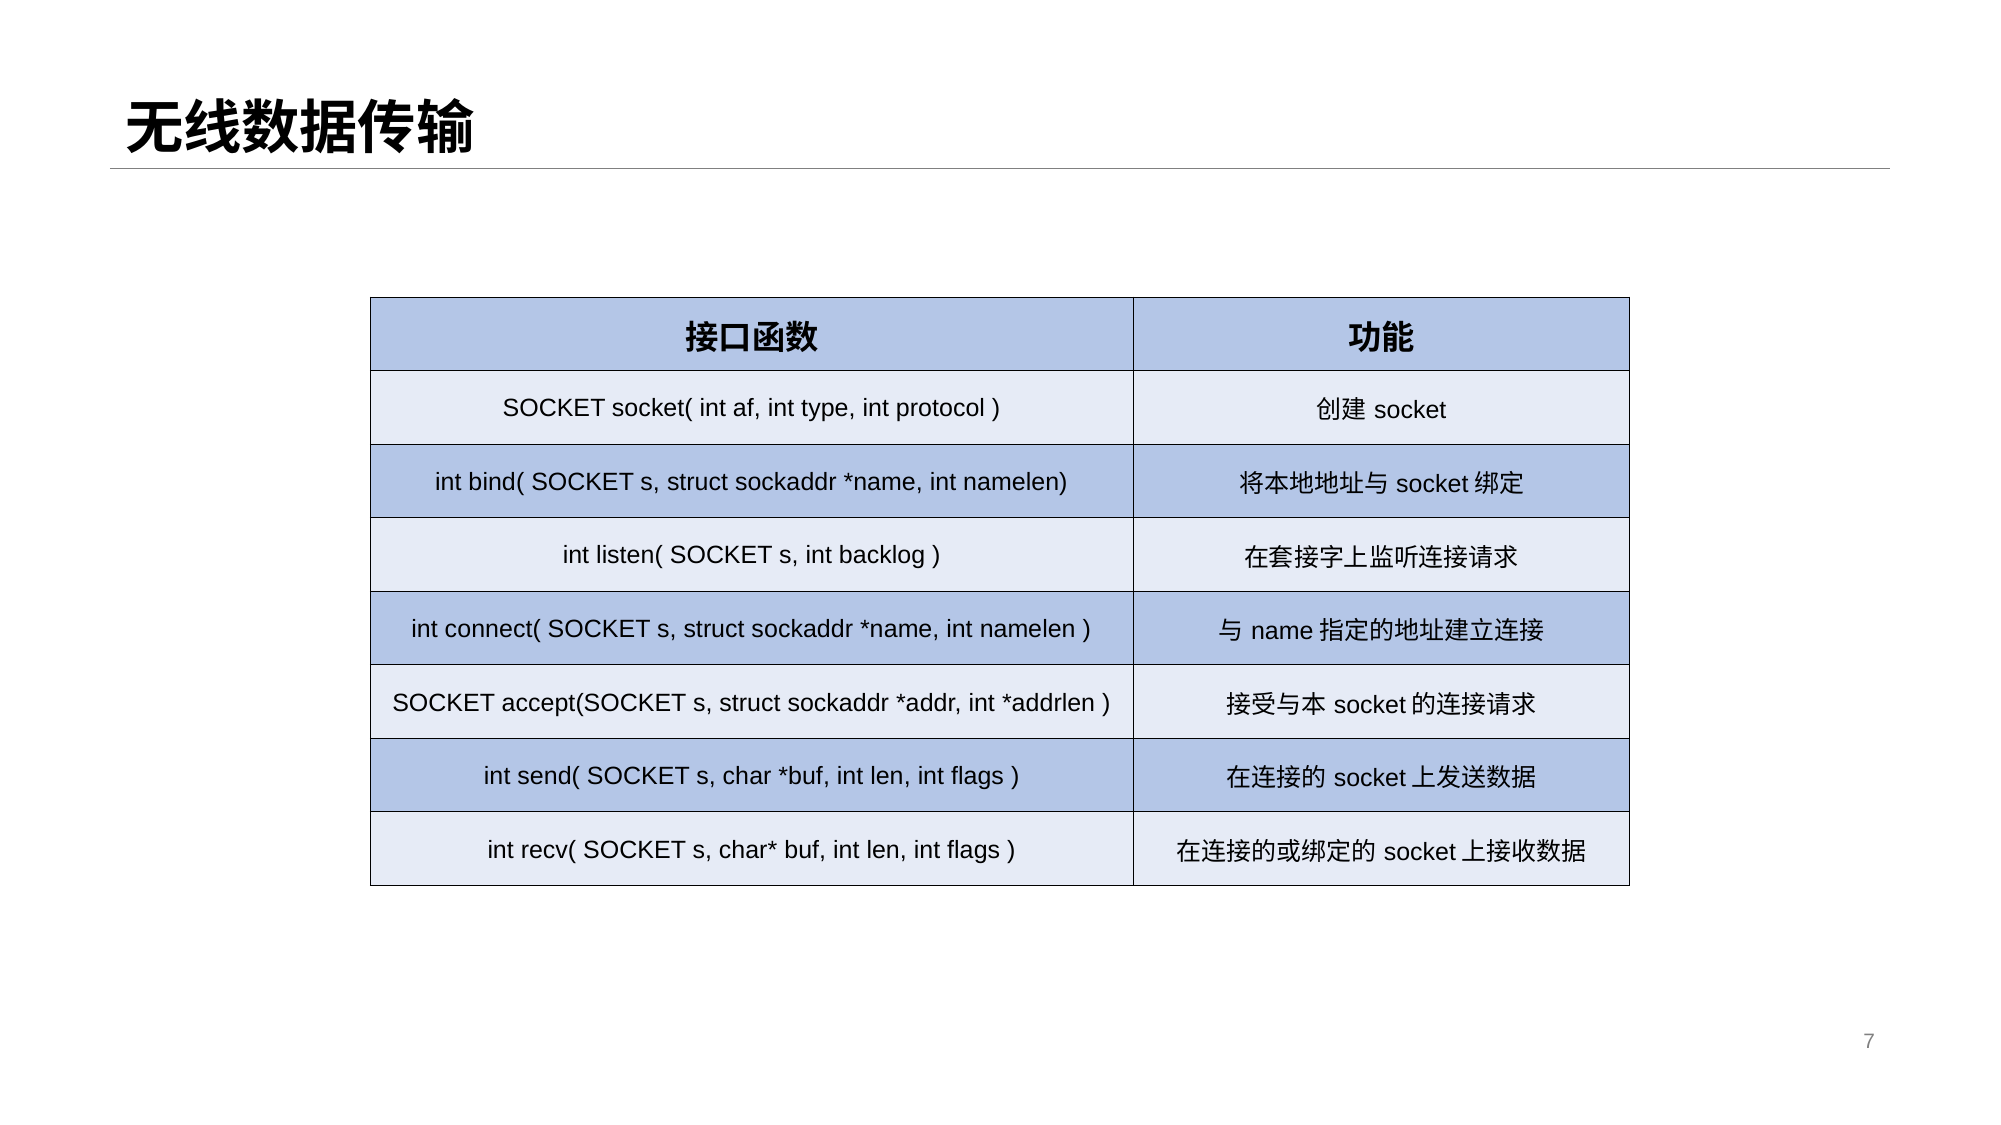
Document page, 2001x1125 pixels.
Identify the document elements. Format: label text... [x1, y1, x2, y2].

table_cell int bind( SOCKET s, struct sockaddr *name, int namelen) [371, 445, 1133, 517]
table_header 功能 [1134, 298, 1629, 370]
table_cell SOCKET socket( int af, int type, int protocol ) [371, 371, 1133, 444]
table_cell 接受与本socket的连接请求 [1134, 665, 1629, 738]
table_cell int send( SOCKET s, char *buf, int len, int flags ) [371, 739, 1133, 811]
slide_number 7 [1412, 1023, 1890, 1058]
table_cell int listen( SOCKET s, int backlog ) [371, 518, 1133, 591]
table_cell 与name指定的地址建立连接 [1134, 592, 1629, 664]
table_cell int recv( SOCKET s, char* buf, int len, int flags ) [371, 812, 1133, 885]
table_cell 创建socket [1134, 371, 1629, 444]
table_cell 在连接的或绑定的socket上接收数据 [1134, 812, 1629, 885]
table_cell 将本地地址与socket绑定 [1134, 445, 1629, 517]
title 无线数据传输 [109, 0, 1890, 169]
table_cell SOCKET accept(SOCKET s, struct sockaddr *addr, int *addrlen ) [371, 665, 1133, 738]
table_header 接口函数 [371, 298, 1133, 370]
table_cell 在连接的socket上发送数据 [1134, 739, 1629, 811]
table_cell 在套接字上监听连接请求 [1134, 518, 1629, 591]
table_cell int connect( SOCKET s, struct sockaddr *name, int namelen ) [371, 592, 1133, 664]
